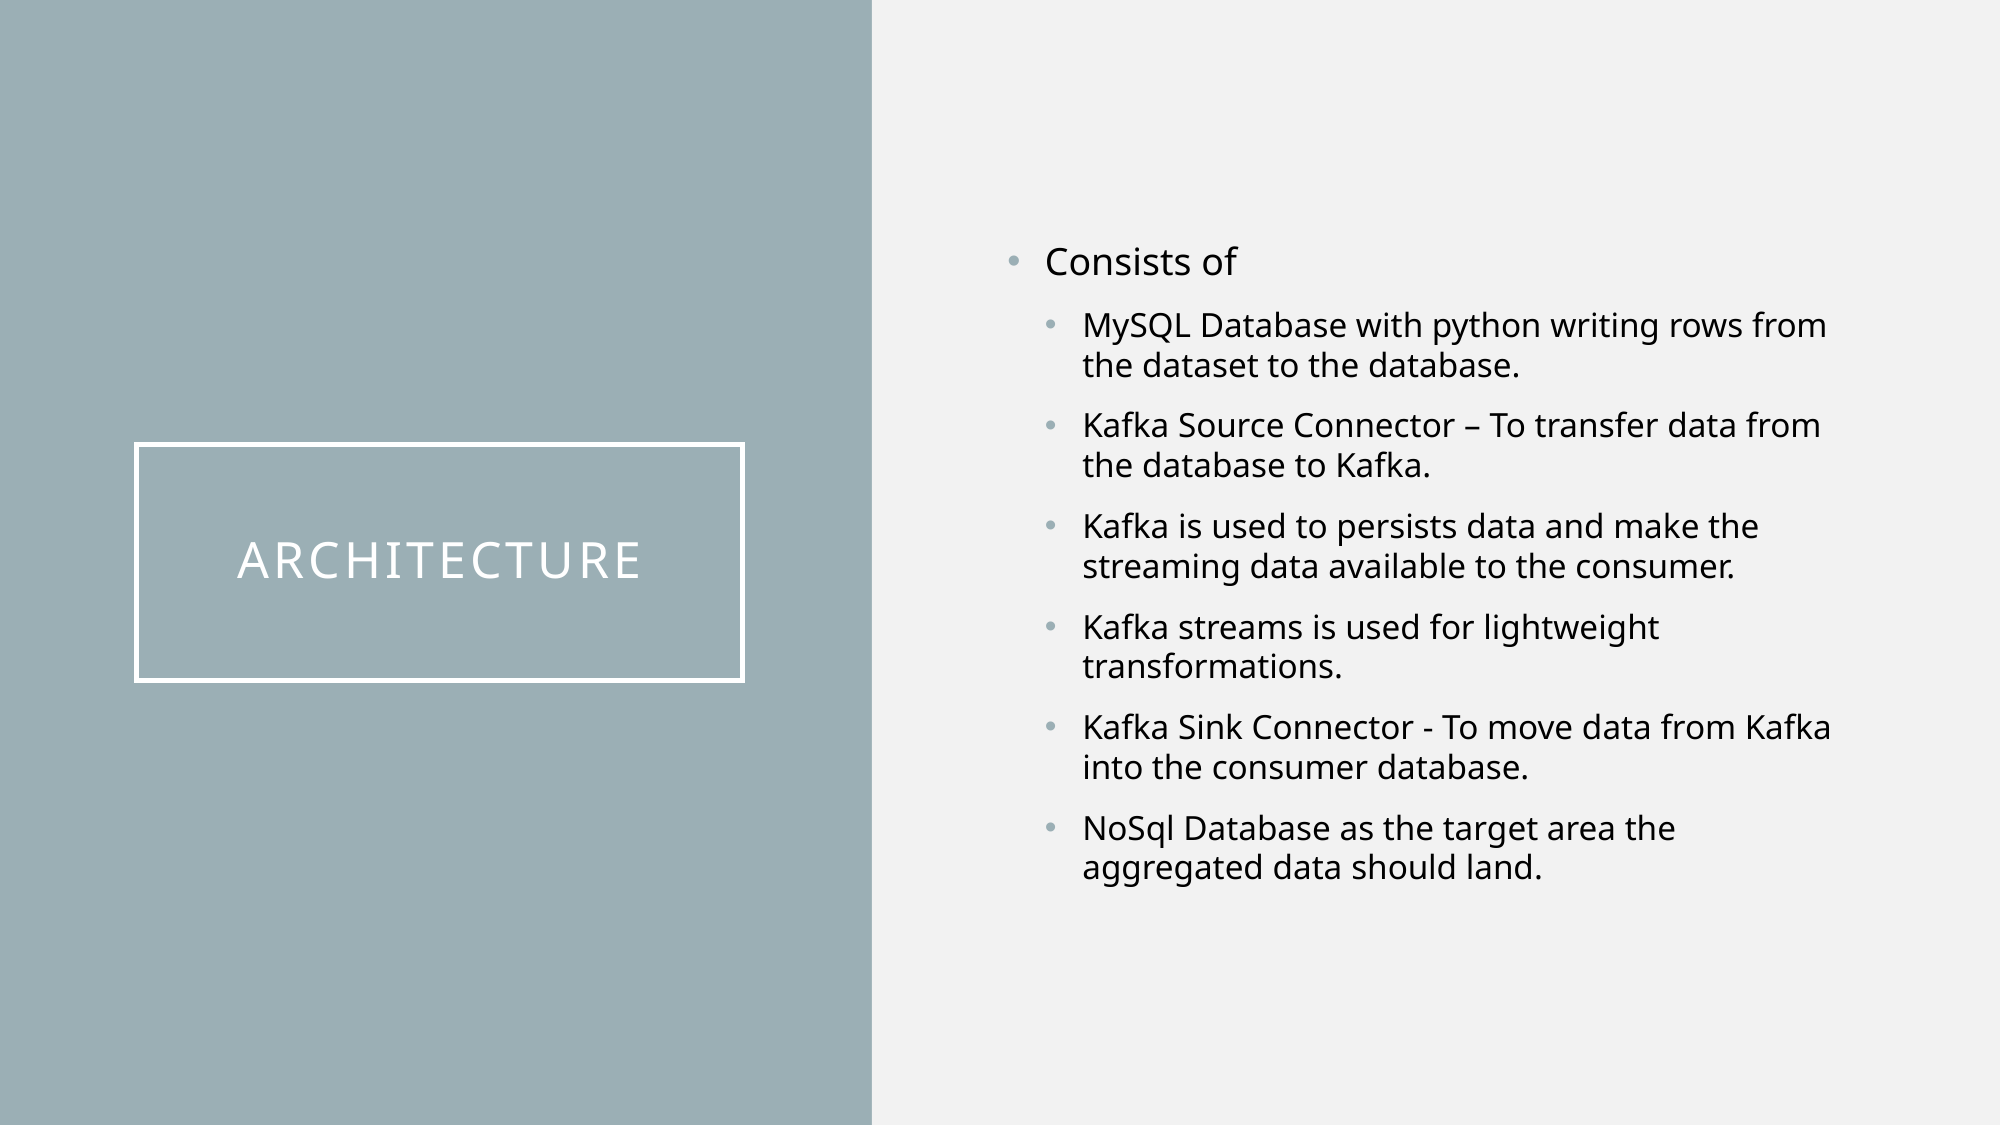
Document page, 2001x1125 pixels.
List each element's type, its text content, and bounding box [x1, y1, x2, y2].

list Consists of MySQL Database with python writing rows from the dataset to the database. Kafka Source Connector – To transfer data from the database to Kafka. Kafka is used to persists data and make the streaming data available to the consumer. Kafka streams is used for lightweight transformations. Kafka Sink Connector - To move data from Kafka into the consumer database. NoSql Database as the target area the aggregated data should land. [992, 131, 1880, 994]
text_box [871, 0, 2000, 1125]
title Architecture [134, 442, 745, 683]
